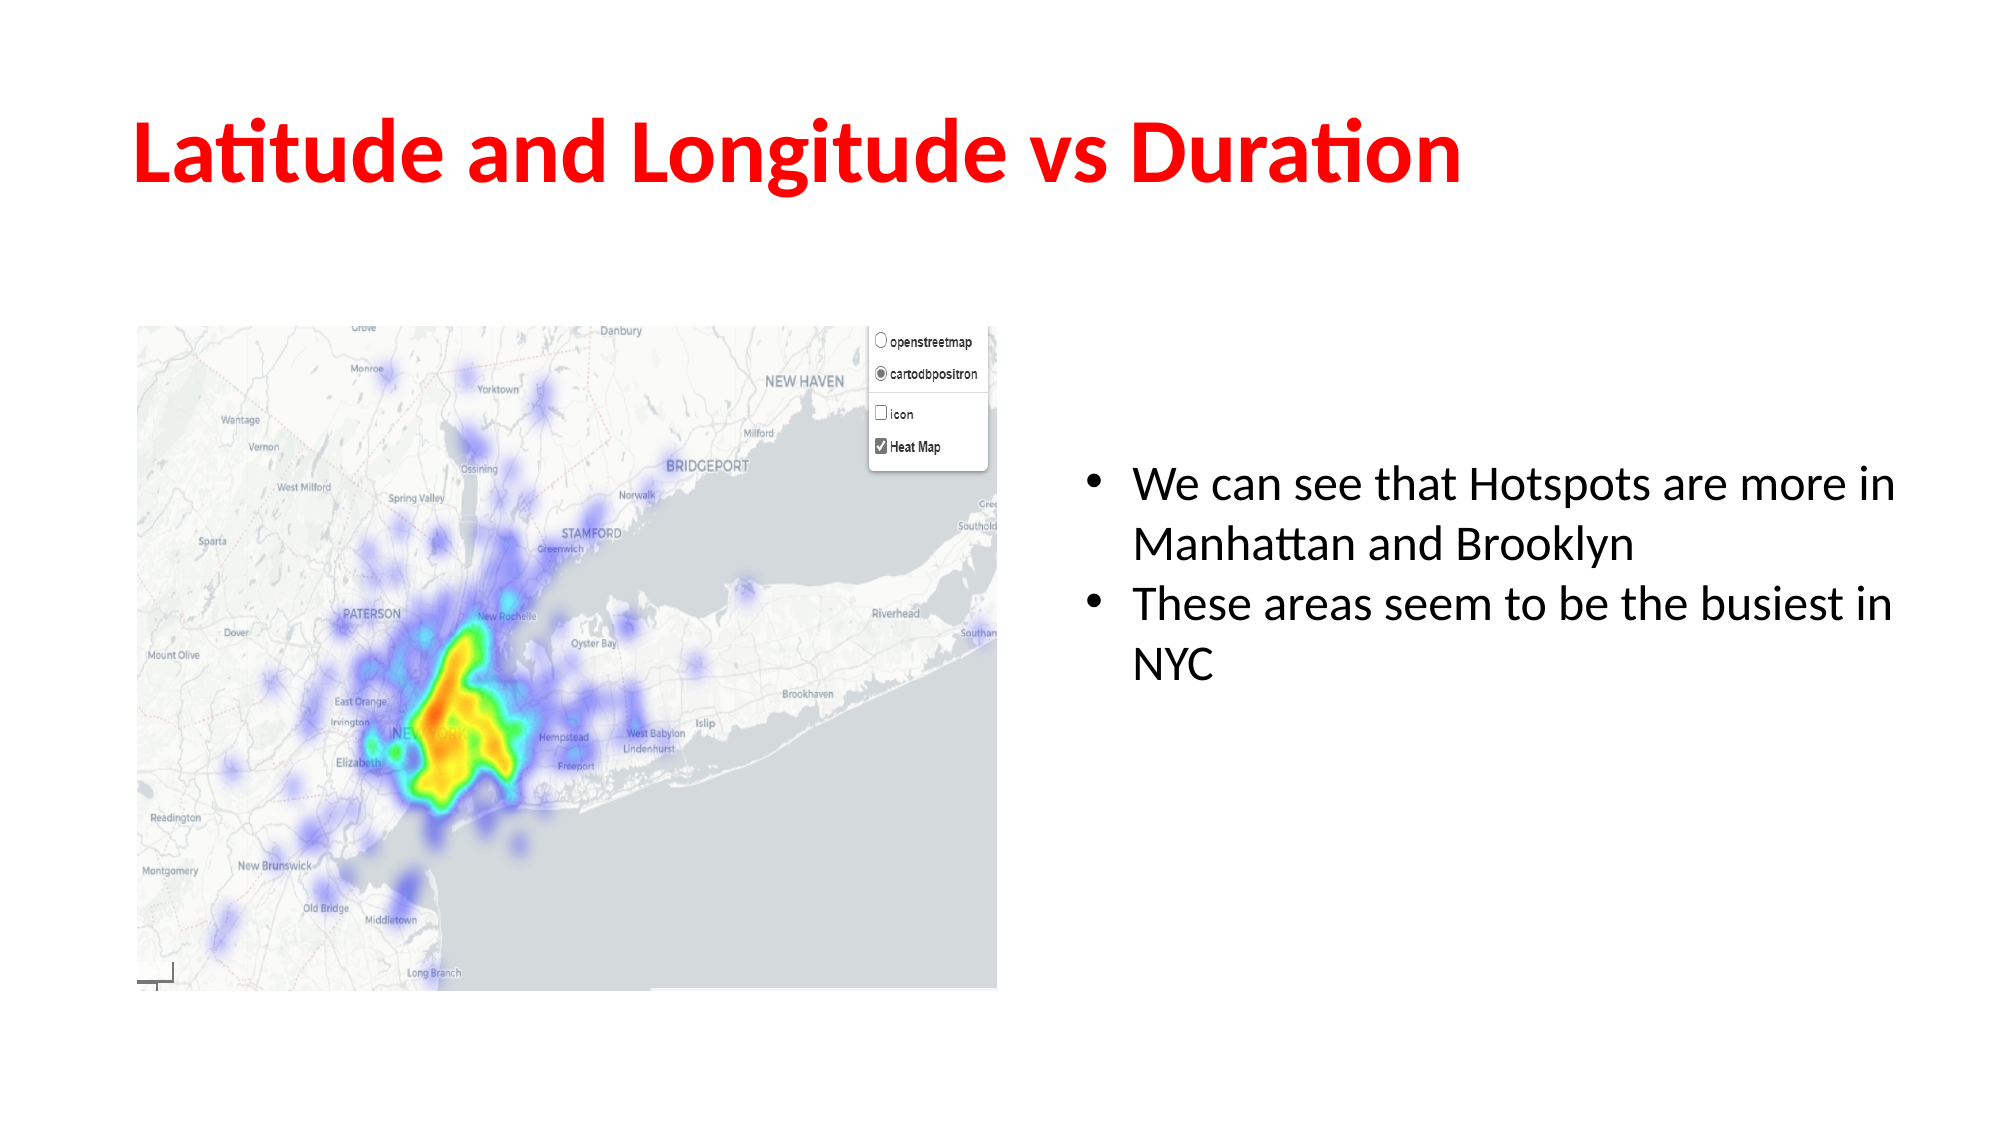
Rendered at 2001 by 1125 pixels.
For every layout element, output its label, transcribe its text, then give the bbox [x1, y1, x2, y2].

title Latitude and Longitude vs Duration [117, 44, 1843, 262]
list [137, 326, 1001, 991]
text_box We can see that Hotspots are more in Manhattan and Brooklyn These areas seem to be the busiest in NYC [1070, 442, 1961, 698]
